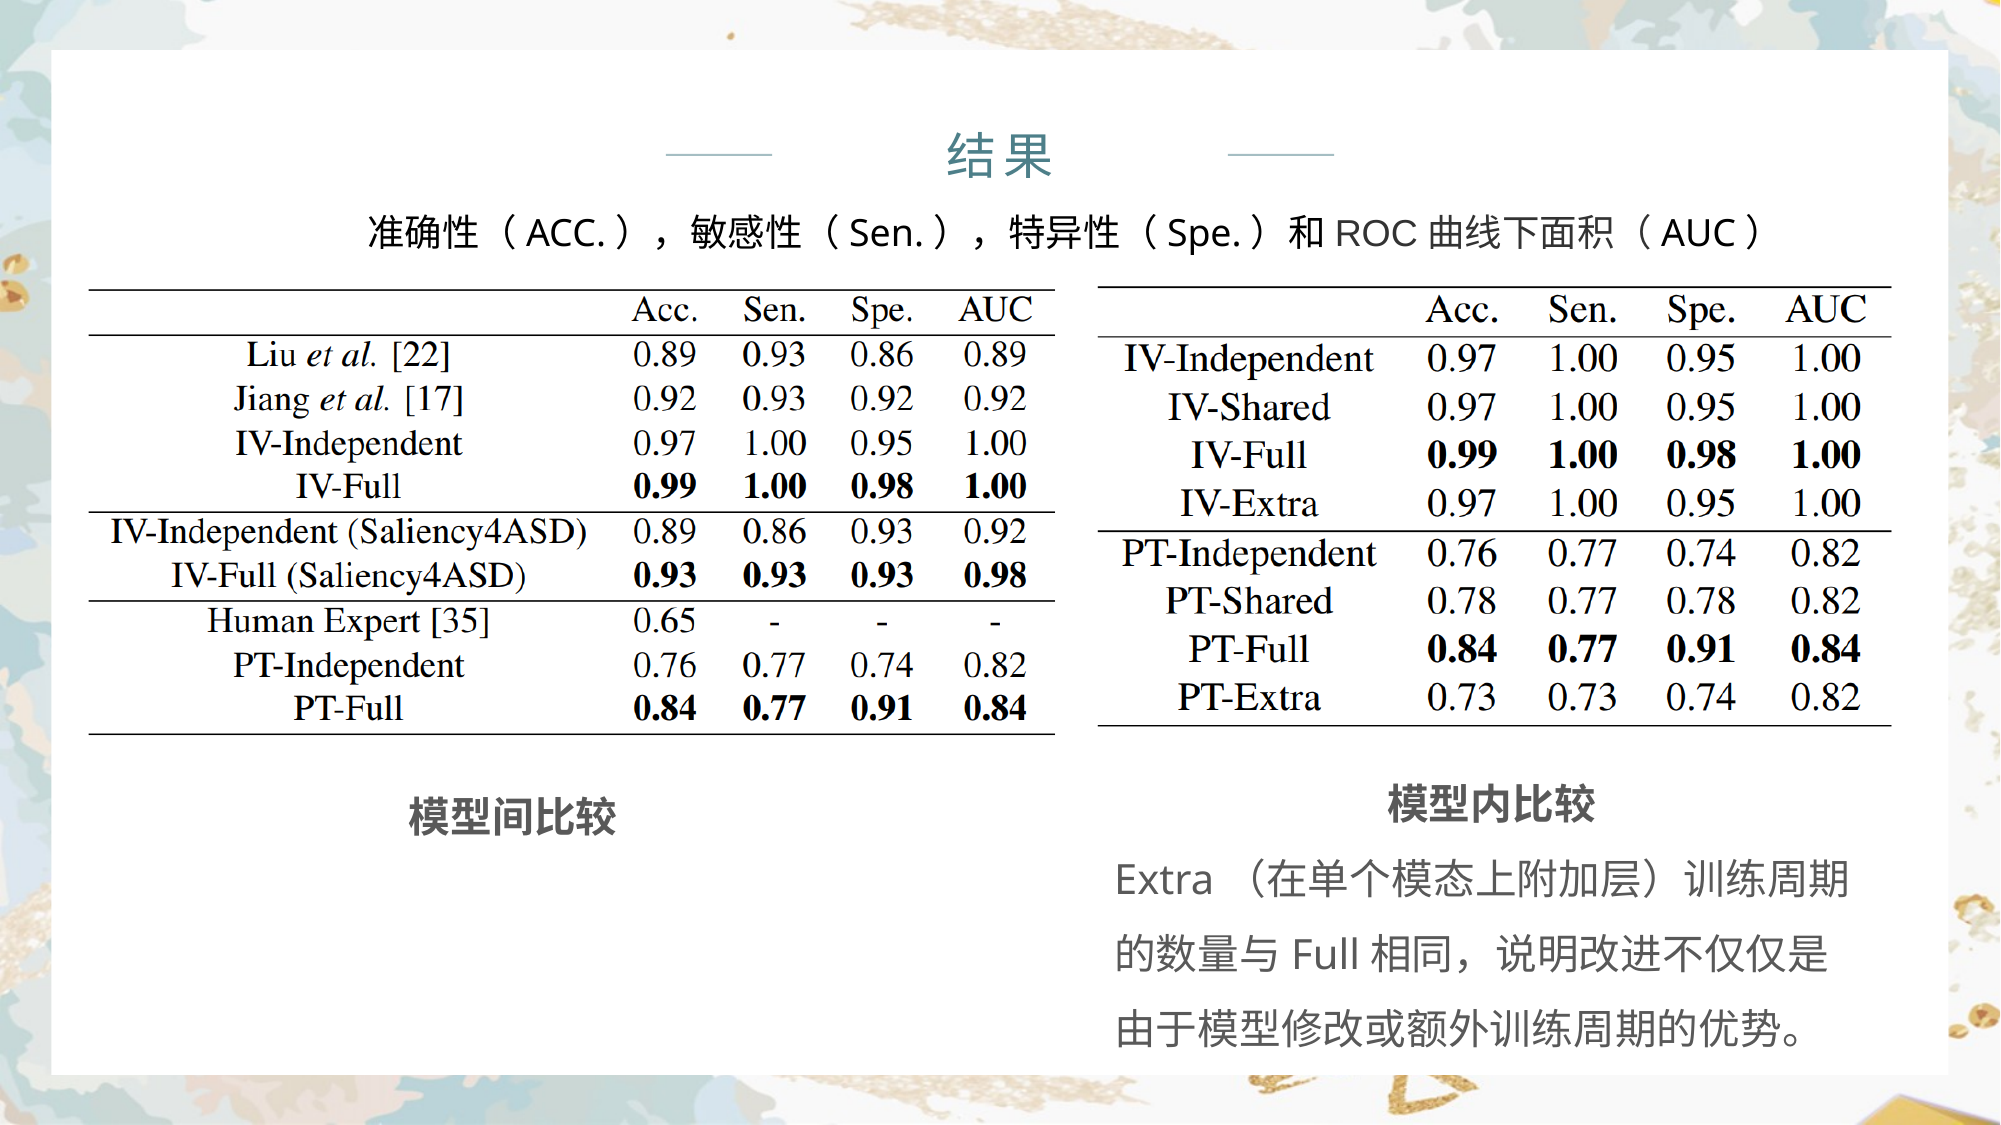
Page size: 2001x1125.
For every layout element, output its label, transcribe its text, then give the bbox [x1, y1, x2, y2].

text_box 准确性（ACC.），敏感性（Sen.），特异性（Spe.）和AUC [50, 49, 1949, 1076]
picture [54, 246, 1920, 759]
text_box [665, 116, 1335, 193]
text_box 准确性（ACC.），敏感性（Sen.），特异性（Spe.）和ROC曲线下面积（AUC） [352, 201, 1798, 257]
text_box 模型内比较 Extra（在单个模态上附加层）训练周期的数量与Full相同，说明改进不仅仅是由于模型修改或额外训练周期的优势。 [1099, 746, 1884, 1125]
text_box 模型间比较 [221, 759, 805, 924]
picture [0, 0, 2001, 1125]
